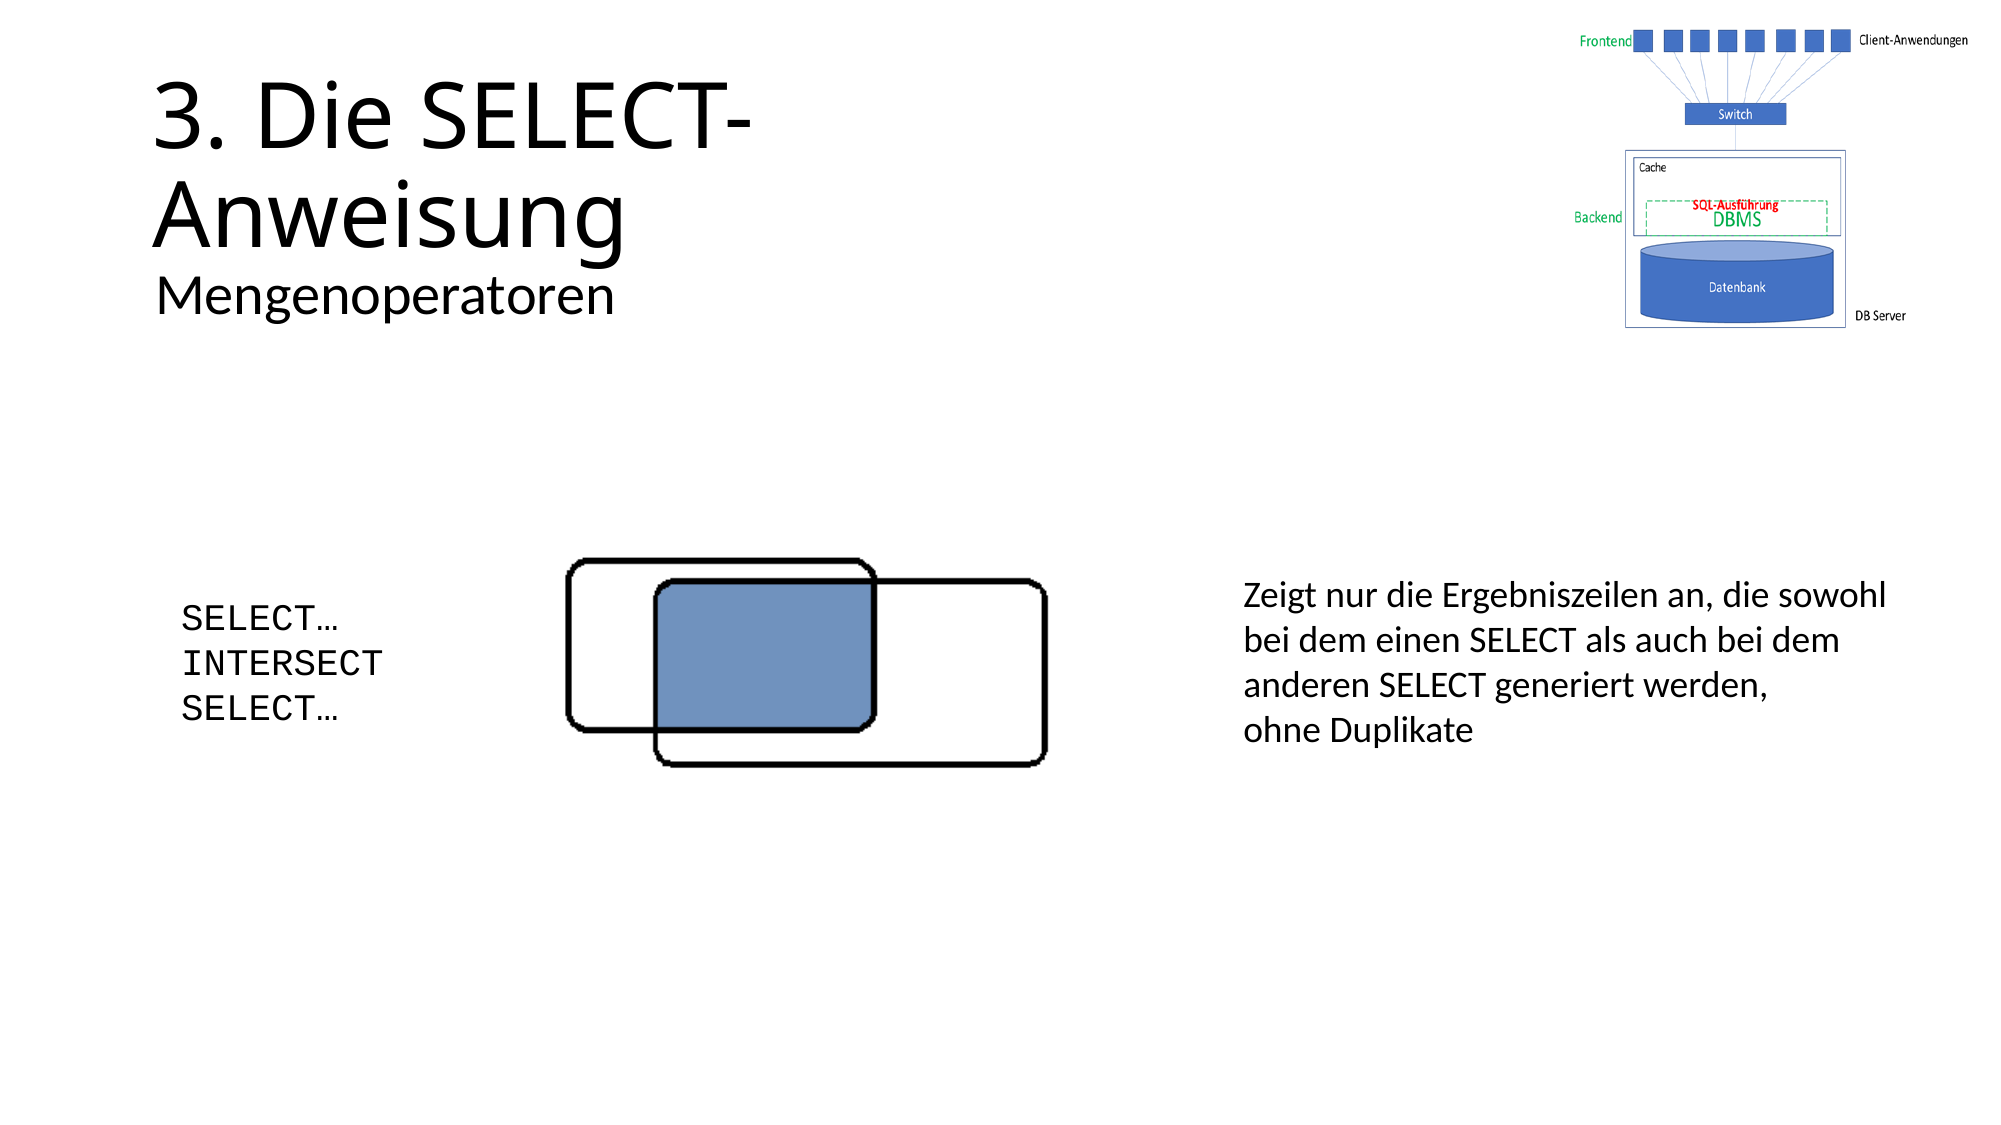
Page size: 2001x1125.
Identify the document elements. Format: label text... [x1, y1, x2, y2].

picture [1565, 25, 1976, 335]
text_box Zeigt nur die Ergebniszeilen an, die sowohl bei dem einen SELECT als auch bei dem anderen SELECT generiert werden, ohne Duplikate [1228, 562, 1903, 758]
text_box Mengenoperatoren [140, 249, 632, 334]
picture [550, 547, 1067, 791]
title 3. Die SELECT-Anweisung [137, 59, 1227, 278]
text_box SELECT… INTERSECT SELECT… [166, 585, 399, 735]
